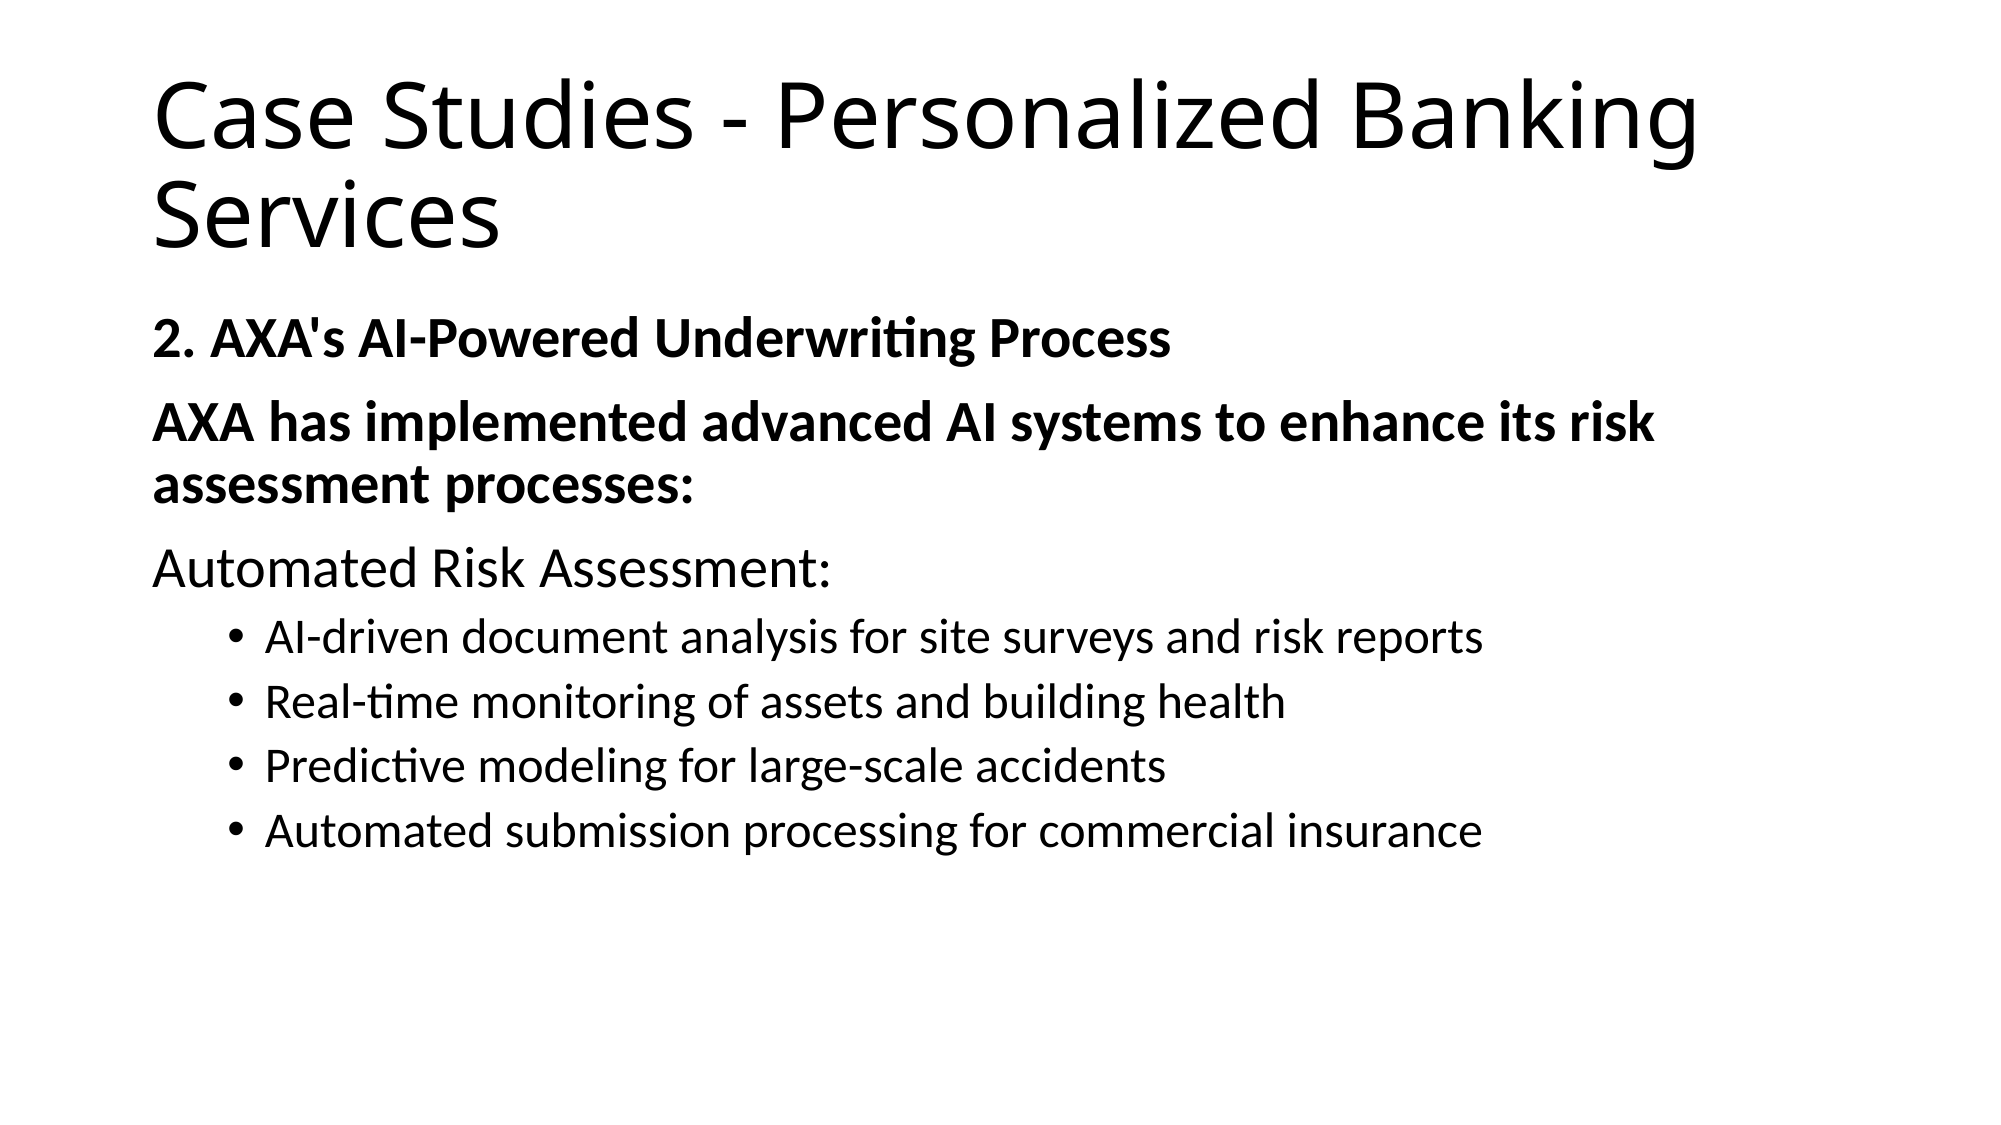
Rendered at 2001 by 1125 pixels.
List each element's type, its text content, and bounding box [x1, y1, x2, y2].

list 2. AXA's AI-Powered Underwriting Process AXA has implemented advanced AI systems to enhance its risk assessment processes: Automated Risk Assessment: AI-driven document analysis for site surveys and risk reports Real-time monitoring of assets and building health Predictive modeling for large-scale accidents Automated submission processing for commercial insurance [137, 299, 1863, 1014]
title Case Studies - Personalized Banking Services [137, 59, 1863, 278]
